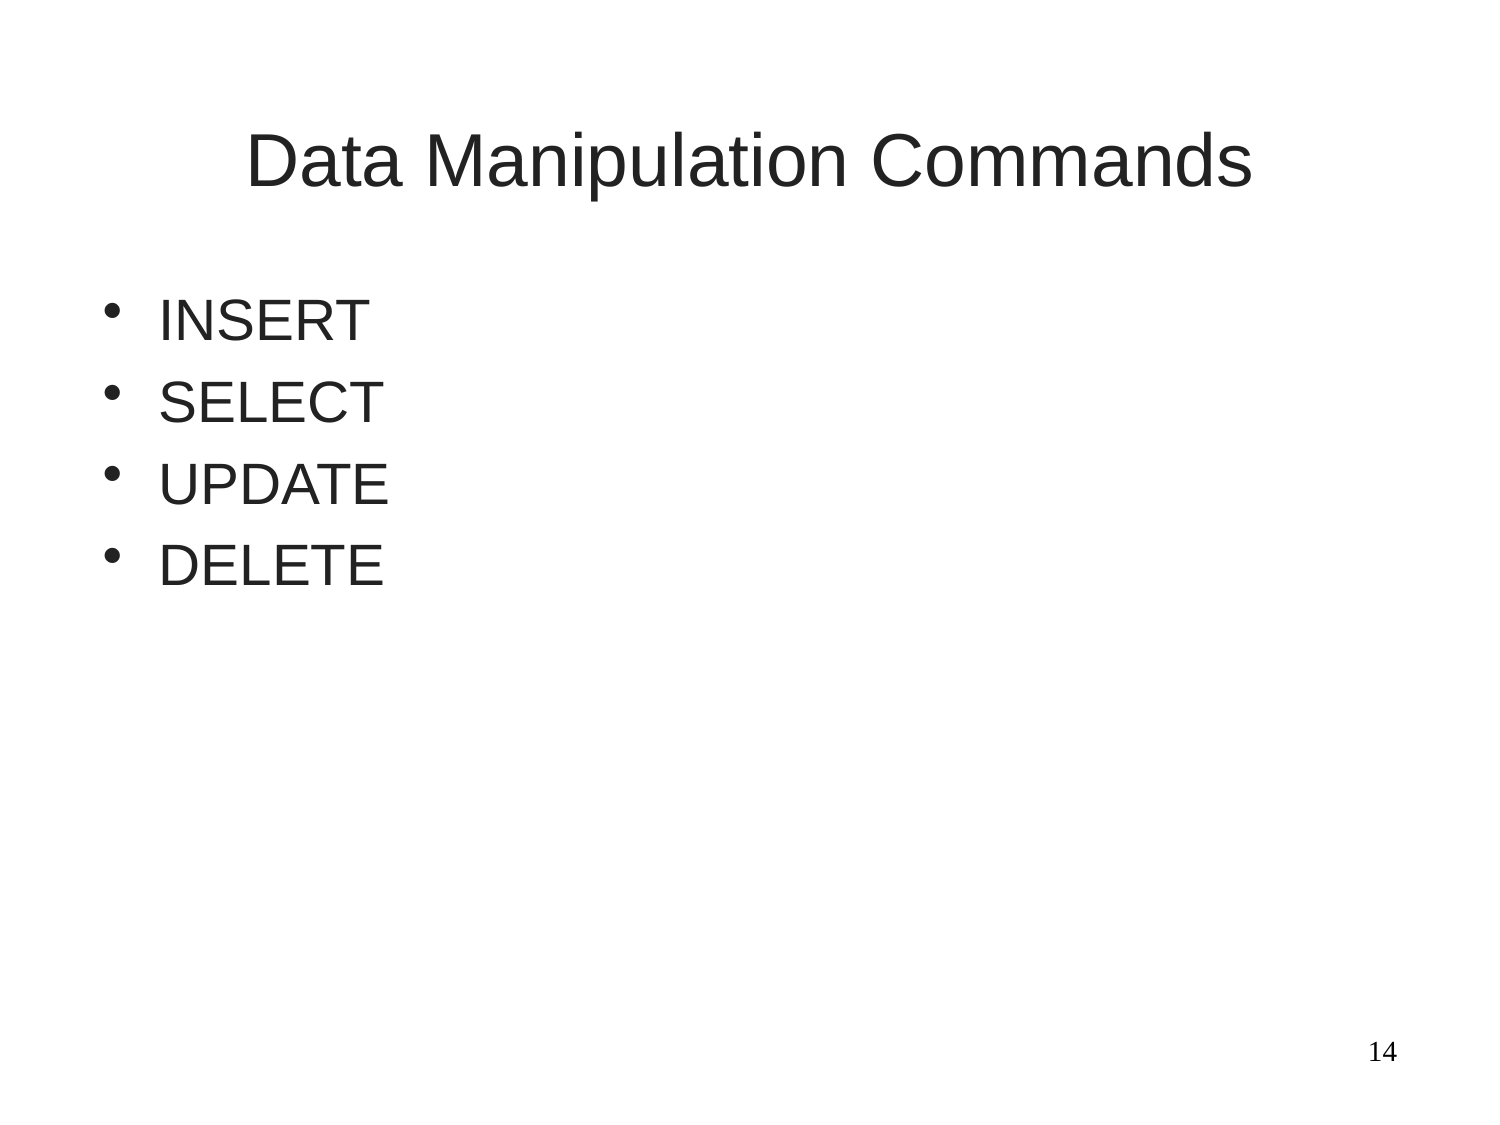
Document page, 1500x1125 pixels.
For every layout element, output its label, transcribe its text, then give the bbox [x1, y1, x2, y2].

list INSERT SELECT UPDATE DELETE [87, 275, 1413, 1025]
title Data Manipulation Commands [87, 62, 1413, 250]
slide_number 14 [1074, 1025, 1413, 1103]
